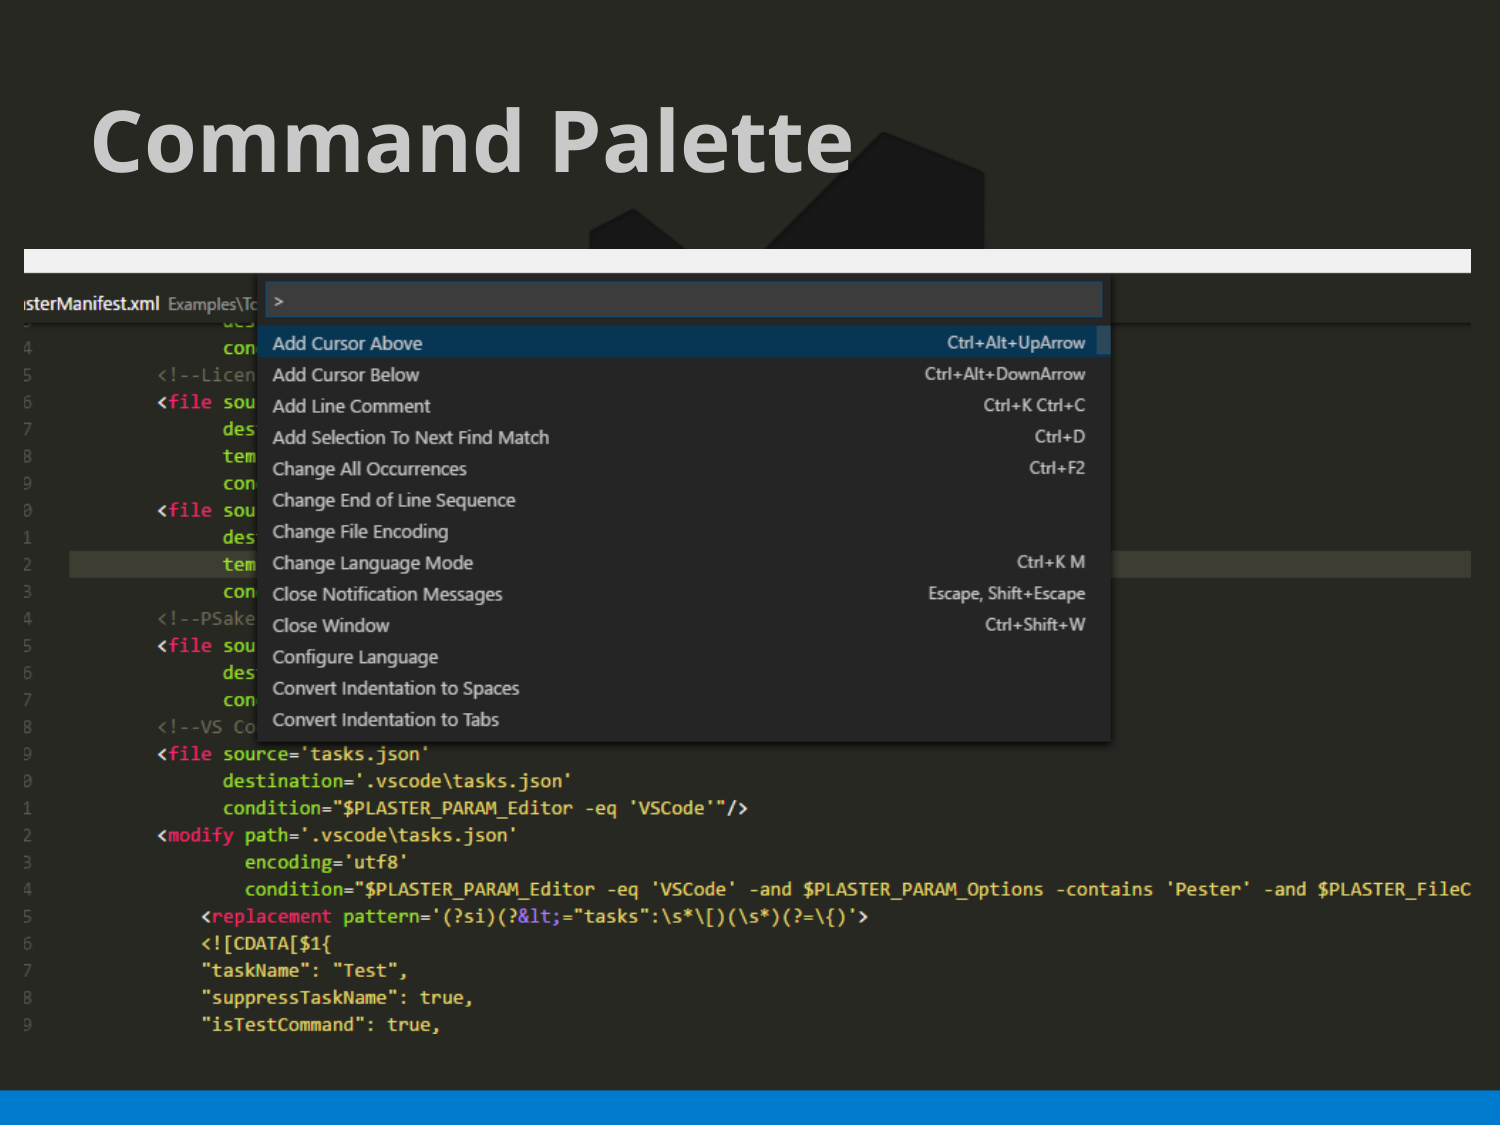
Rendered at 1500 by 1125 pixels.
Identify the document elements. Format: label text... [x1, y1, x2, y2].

title Command Palette [75, 45, 1425, 233]
picture [0, 0, 1500, 1125]
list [24, 249, 1472, 1034]
